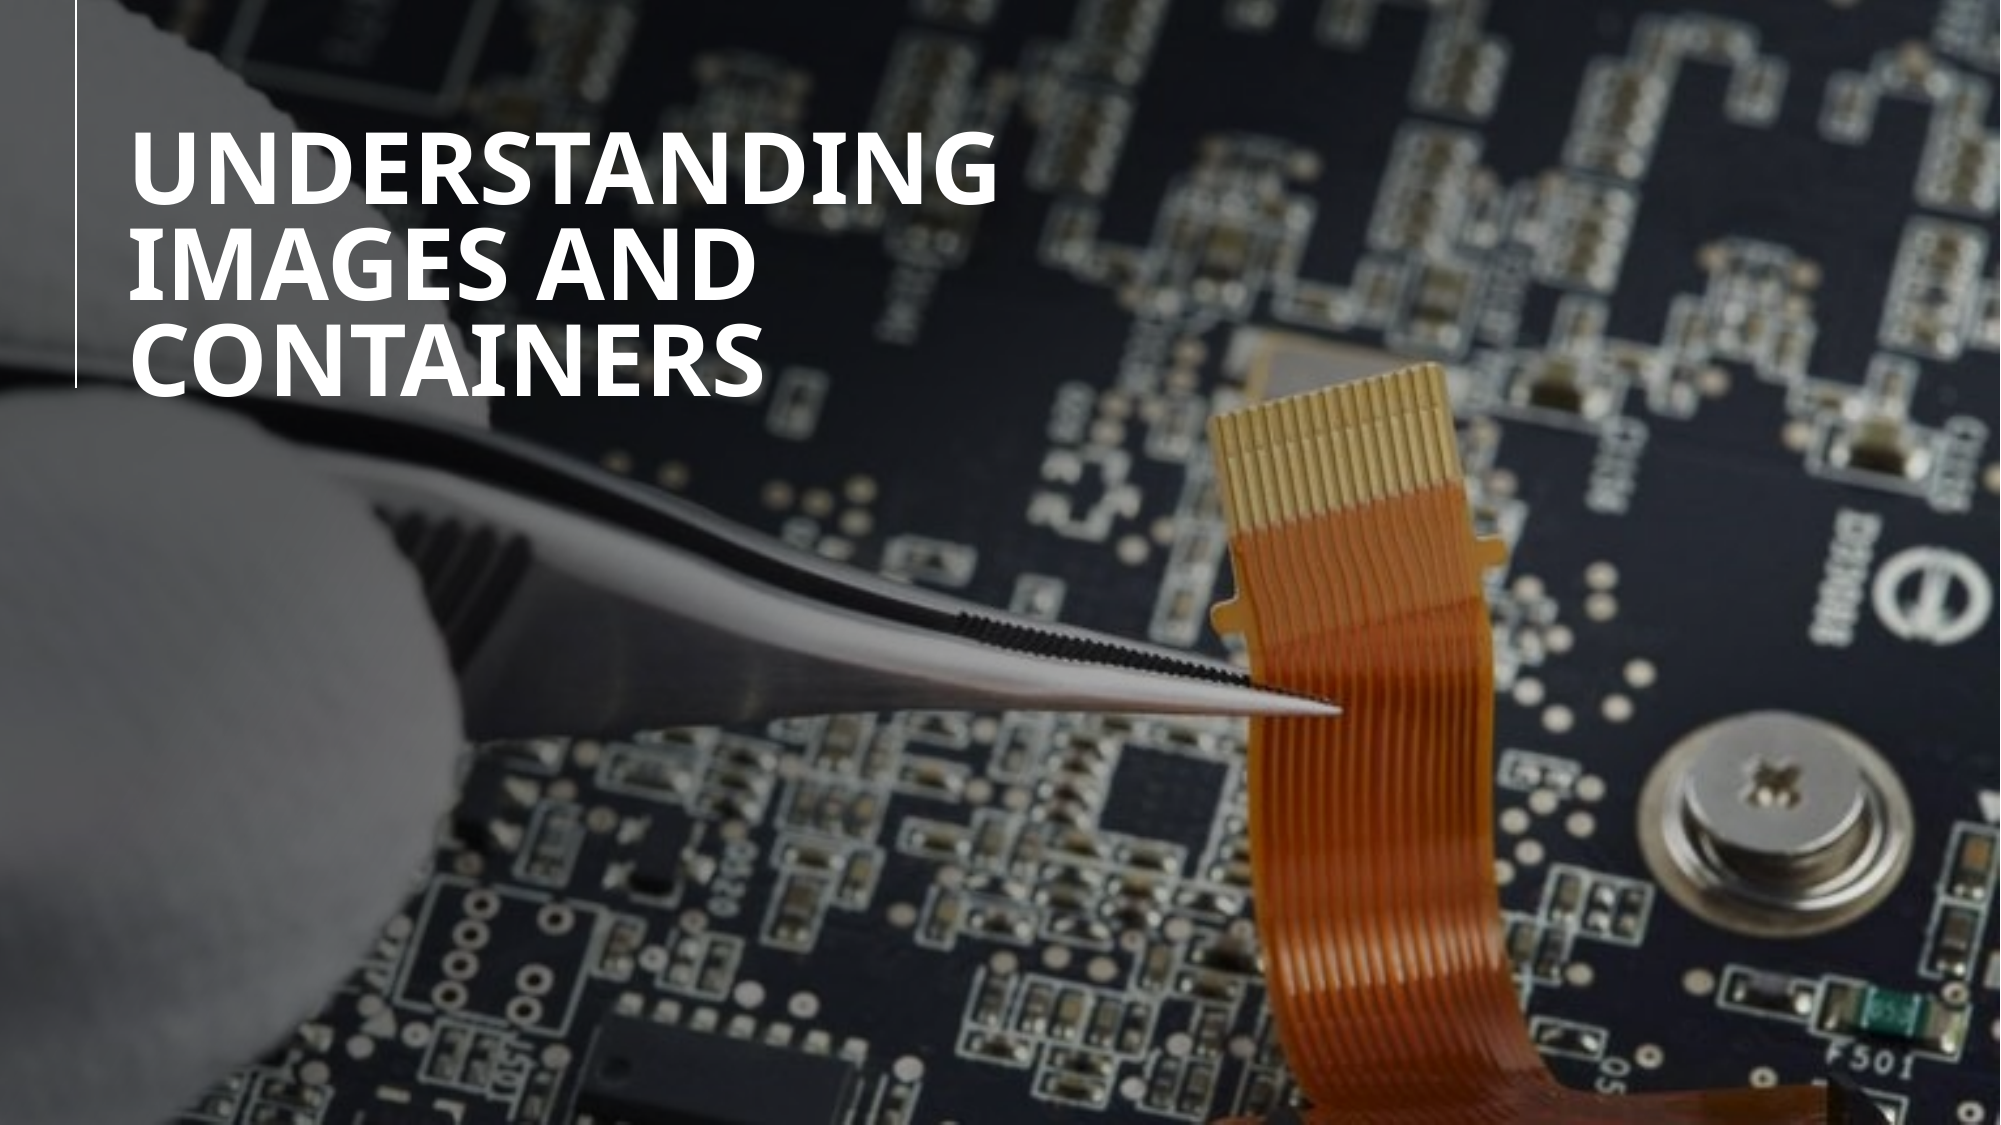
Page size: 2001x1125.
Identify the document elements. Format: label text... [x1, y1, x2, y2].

title Understanding images and containers [112, 112, 1106, 1103]
picture [0, 0, 2000, 1125]
